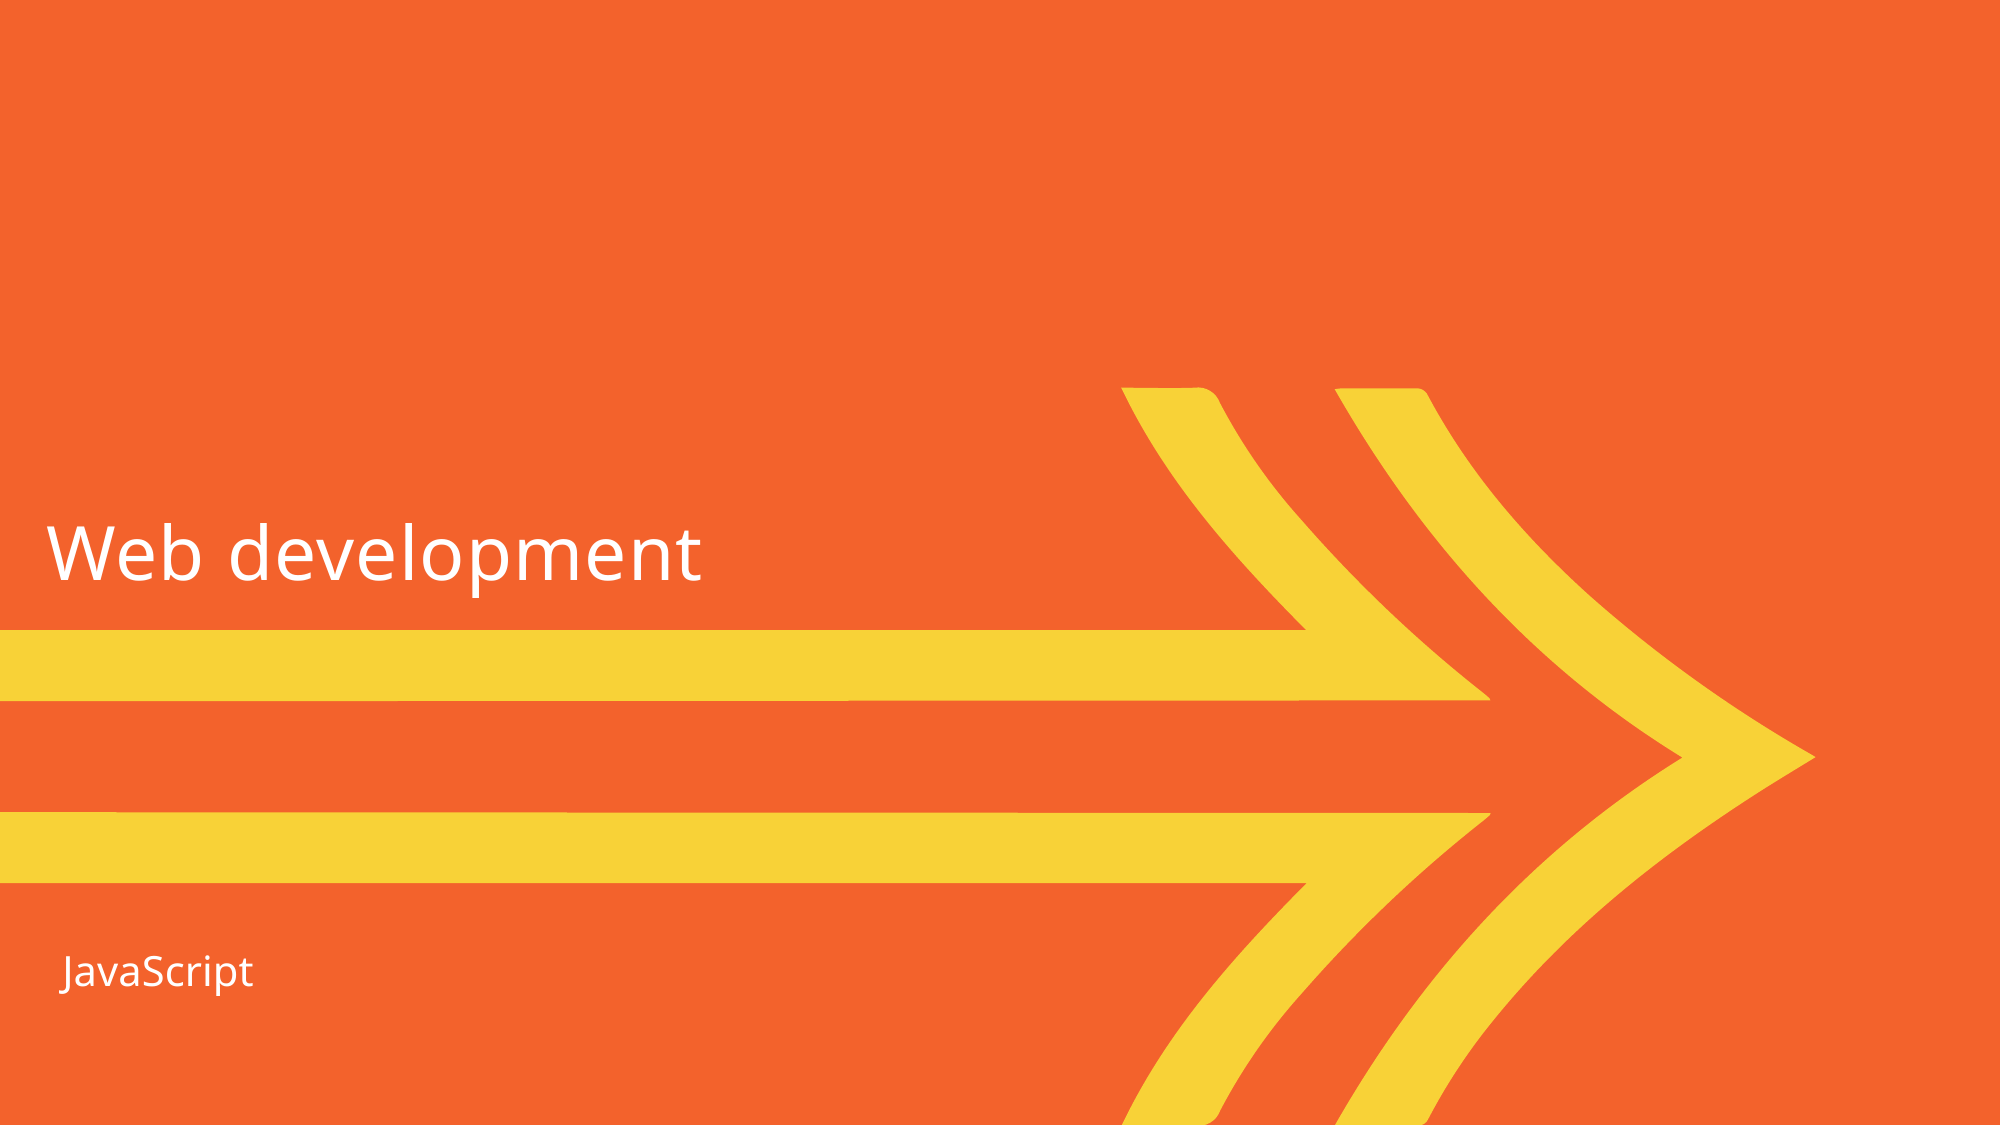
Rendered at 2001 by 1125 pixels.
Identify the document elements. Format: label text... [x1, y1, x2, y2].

title Web development [46, 223, 1047, 597]
text_box JavaScript [47, 937, 973, 1055]
